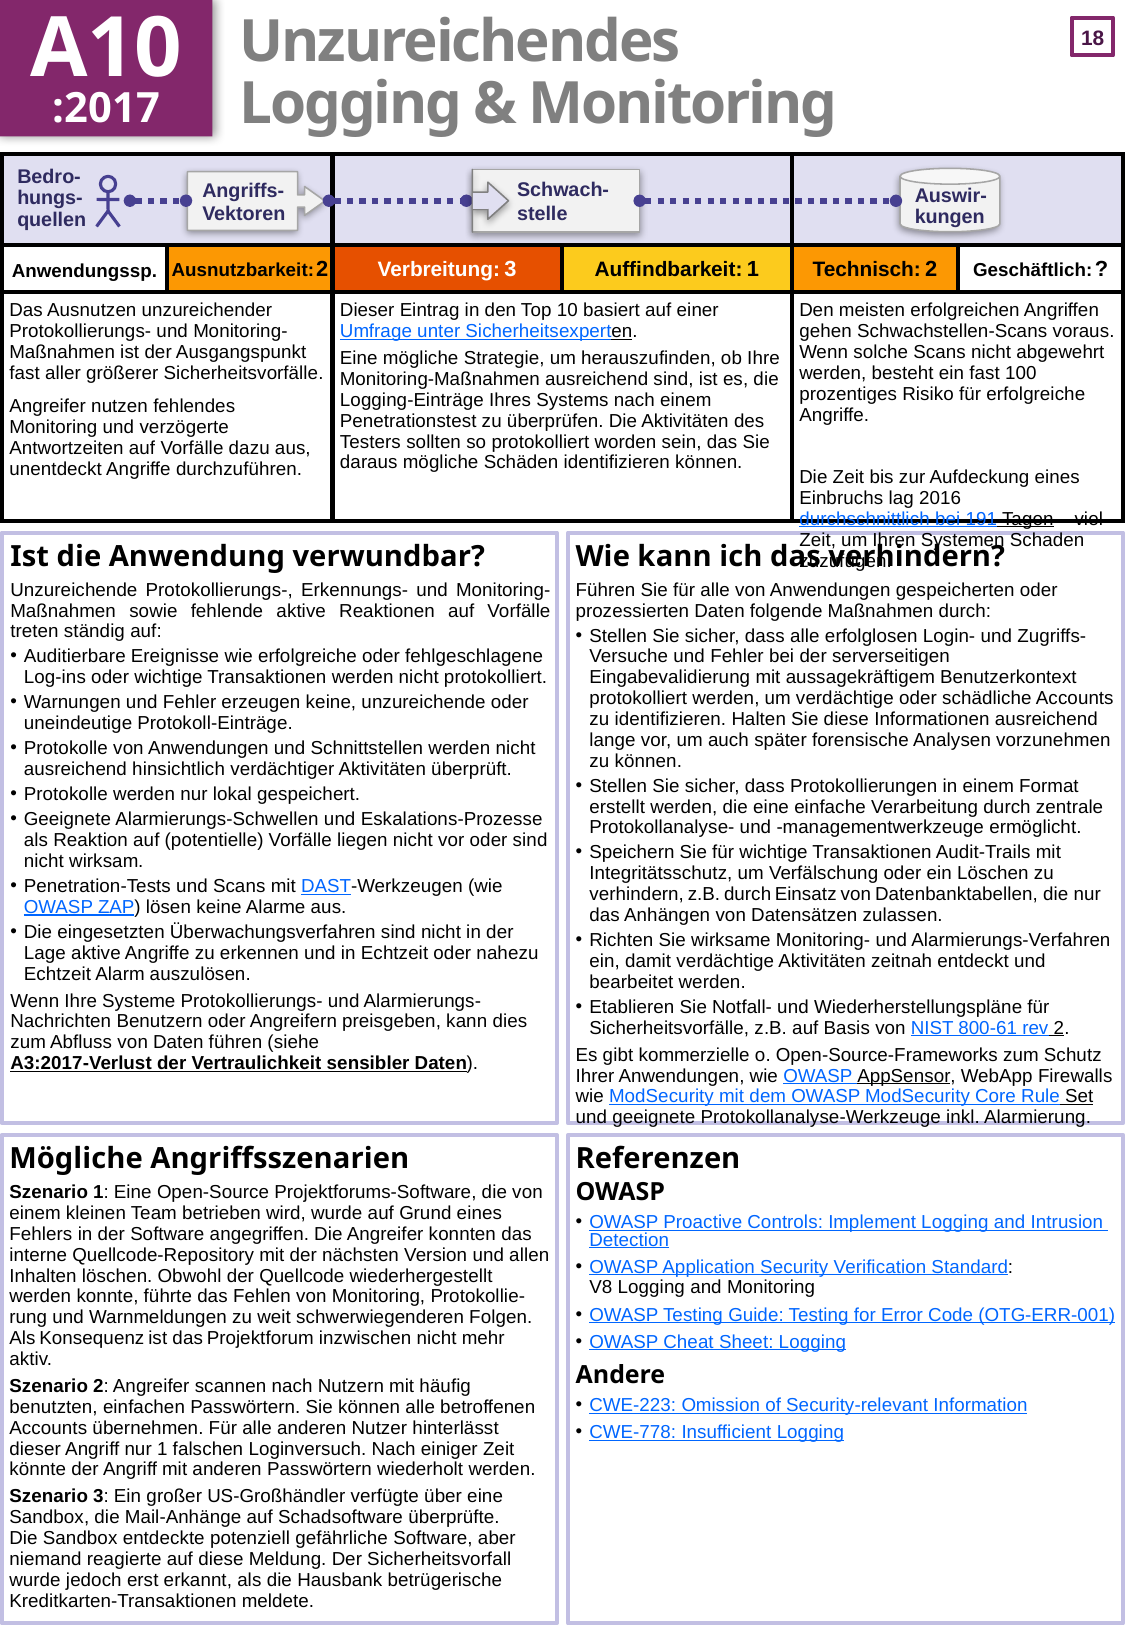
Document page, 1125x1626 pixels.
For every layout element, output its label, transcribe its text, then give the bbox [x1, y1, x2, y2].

table_header [332, 154, 792, 243]
table_cell [4, 247, 165, 290]
table_header [2, 154, 332, 243]
text_box Mögliche Angriffsszenarien Szenario 1: Eine Open-Source Projektforums-Software, die von einem kleinen Team betrieben wird, wurde auf Grund eines Fehlers in der Software angegriffen. Die Angreifer konnten das interne Quellcode-Repository mit der nächsten Version und allen Inhalten löschen. Obwohl der Quellcode wiederhergestellt werden konnte, führte das Fehlen von Monitoring, Protokollie-rung und Warnmeldungen zu weit schwerwiegenderen Folgen. Als Konsequenz ist das Projektforum inzwischen nicht mehr aktiv. Szenario 2: Angreifer scannen nach Nutzern mit häufig benutzten, einfachen Passwörtern. Sie können alle betroffenen Accounts übernehmen. Für alle anderen Nutzer hinterlässt dieser Angriff nur 1 falschen Loginversuch. Nach einiger Zeit könnte der Angriff mit anderen Passwörtern wiederholt werden. Szenario 3: Ein großer US-Großhändler verfügte über eine Sandbox, die Mail-Anhänge auf Schadsoftware überprüfte. Die Sandbox entdeckte potenziell gefährliche Software, aber niemand reagierte auf diese Meldung. Der Sicherheitsvorfall wurde jedoch erst erkannt, als die Hausbank betrügerische Kreditkarten-Transaktionen meldete. [0, 1133, 559, 1625]
list A10 :2017 [0, 0, 213, 137]
table_cell [960, 247, 1121, 290]
text_box Wie kann ich das verhindern? Führen Sie für alle von Anwendungen gespeicherten oder prozessierten Daten folgende Maßnahmen durch: Stellen Sie sicher, dass alle erfolglosen Login- und Zugriffs-Versuche und Fehler bei der serverseitigen Eingabevalidierung mit aussagekräftigem Benutzerkontext protokolliert werden, um verdächtige oder schädliche Accounts zu identifizieren. Halten Sie diese Informationen ausreichend lange vor, um auch später forensische Analysen vorzunehmen zu können. Stellen Sie sicher, dass Protokollierungen in einem Format erstellt werden, die eine einfache Verarbeitung durch zentrale Protokollanalyse- und -managementwerkzeuge ermöglicht. Speichern Sie für wichtige Transaktionen Audit-Trails mit Integritätsschutz, um Verfälschung oder ein Löschen zu verhindern, z.B. durch Einsatz von Datenbanktabellen, die nur das Anhängen von Datensätzen zulassen. Richten Sie wirksame Monitoring- und Alarmierungs-Verfahren ein, damit verdächtige Aktivitäten zeitnah entdeckt und bearbeitet werden. Etablieren Sie Notfall- und Wiederherstellungspläne für Sicherheitsvorfälle, z.B. auf Basis von NIST 800-61 rev 2. Es gibt kommerzielle o. Open-Source-Frameworks zum Schutz Ihrer Anwendungen, wie OWASP AppSensor, WebApp Firewalls wie ModSecurity mit dem OWASP ModSecurity Core Rule Set und geeignete Protokollanalyse-Werkzeuge inkl. Alarmierung. [566, 531, 1125, 1125]
table_cell Ausnutzbarkeit: 2 [169, 247, 330, 290]
table_cell Verbreitung: 3 [335, 247, 560, 290]
text_box Referenzen OWASP OWASP Proactive Controls: Implement Logging and Intrusion Detection OWASP Application Security Verification Standard: V8 Logging and Monitoring OWASP Testing Guide: Testing for Error Code (OTG-ERR-001) OWASP Cheat Sheet: Logging Andere CWE-223: Omission of Security-relevant Information CWE-778: Insufficient Logging [566, 1133, 1125, 1625]
table_header [792, 154, 1123, 243]
table_cell Den meisten erfolgreichen Angriffen gehen Schwachstellen-Scans voraus. Wenn solche Scans nicht abgewehrt werden, besteht ein fast 100 prozentiges Risiko für erfolgreiche Angriffe. Die Zeit bis zur Aufdeckung eines Einbruchs lag 2016 durchschnittlich bei 191 Tagen – viel Zeit, um Ihren Systemen Schaden zuzufügen. [792, 294, 1123, 579]
table_cell Technisch: 2 [794, 247, 956, 290]
table_cell Auffindbarkeit: 1 [564, 247, 790, 290]
title Unzureichendes Logging & Monitoring [225, 12, 1125, 134]
table_cell Dieser Eintrag in den Top 10 basiert auf einer Umfrage unter Sicherheitsexperten. Eine mögliche Strategie, um herauszufinden, ob Ihre Monitoring-Maßnahmen ausreichend sind, ist es, die Logging-Einträge Ihres Systems nach einem Penetrationstest zu überprüfen. Die Aktivitäten des Testers sollten so protokolliert worden sein, das Sie daraus mögliche Schäden identifizieren können. [332, 294, 792, 579]
table_cell Das Ausnutzen unzureichender Protokollierungs- und Monitoring-Maßnahmen ist der Ausgangspunkt fast aller größerer Sicherheitsvorfälle. Angreifer nutzen fehlendes Monitoring und verzögerte Antwortzeiten auf Vorfälle dazu aus, unentdeckt Angriffe durchzuführen. [2, 294, 332, 579]
text_box Ist die Anwendung verwundbar? Unzureichende Protokollierungs-, Erkennungs- und Monitoring- Maßnahmen sowie fehlende aktive Reaktionen auf Vorfälle treten ständig auf: Auditierbare Ereignisse wie erfolgreiche oder fehlgeschlagene Log-ins oder wichtige Transaktionen werden nicht protokolliert. Warnungen und Fehler erzeugen keine, unzureichende oder uneindeutige Protokoll-Einträge. Protokolle von Anwendungen und Schnittstellen werden nicht ausreichend hinsichtlich verdächtiger Aktivitäten überprüft. Protokolle werden nur lokal gespeichert. Geeignete Alarmierungs-Schwellen und Eskalations-Prozesse als Reaktion auf (potentielle) Vorfälle liegen nicht vor oder sind nicht wirksam. Penetration-Tests und Scans mit DAST-Werkzeugen (wie OWASP ZAP) lösen keine Alarme aus. Die eingesetzten Überwachungsverfahren sind nicht in der Lage aktive Angriffe zu erkennen und in Echtzeit oder nahezu Echtzeit Alarm auszulösen. Wenn Ihre Systeme Protokollierungs- und Alarmierungs-Nachrichten Benutzern oder Angreifern preisgeben, kann dies zum Abfluss von Daten führen (siehe A3:2017-Verlust der Vertraulichkeit sensibler Daten). [1, 531, 560, 1125]
